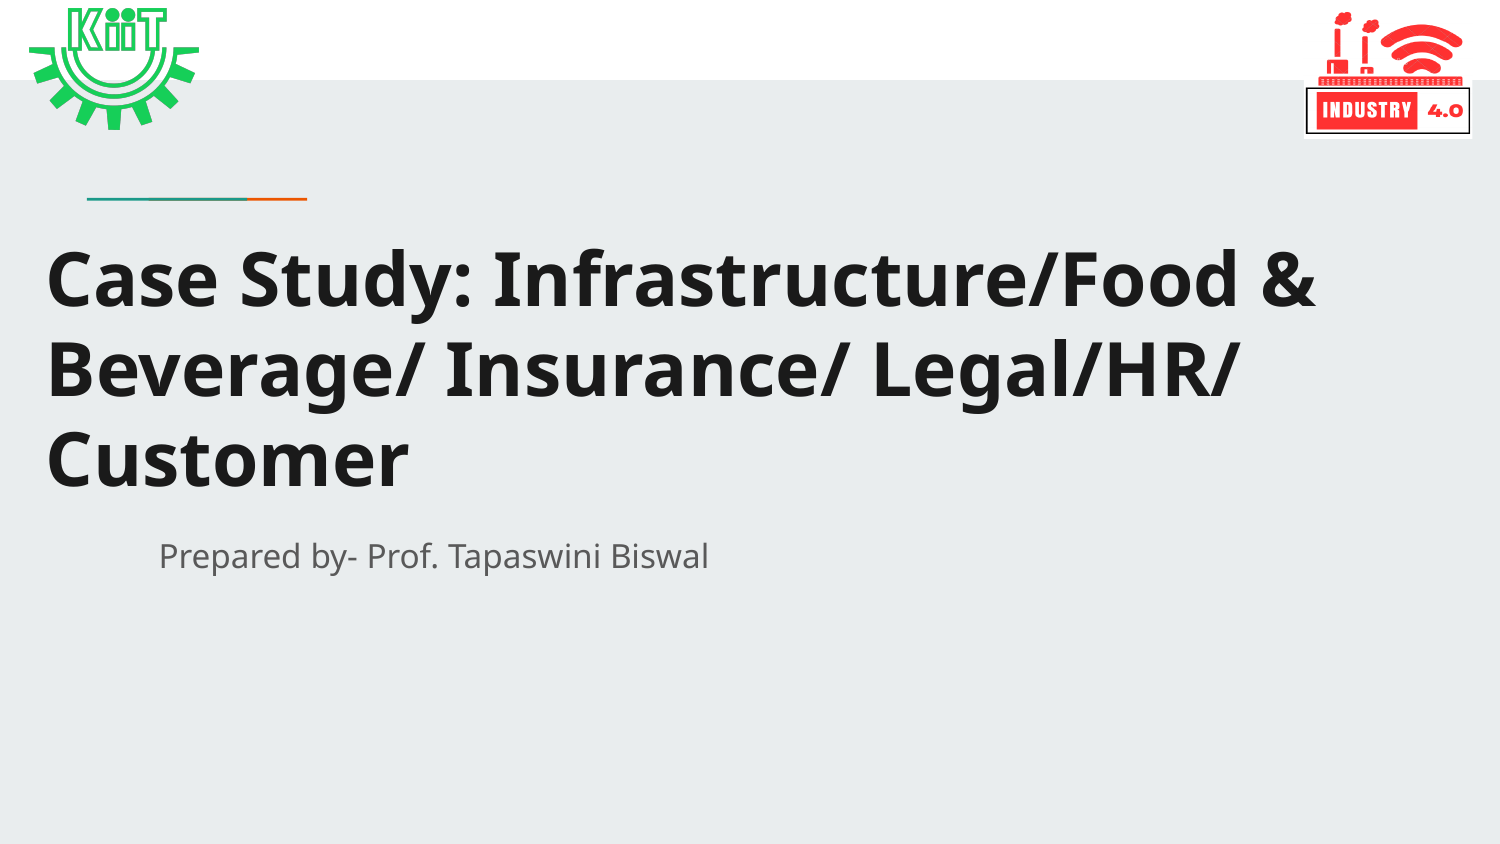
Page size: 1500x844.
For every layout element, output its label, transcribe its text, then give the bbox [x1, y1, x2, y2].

picture [29, 8, 199, 130]
subtitle Prepared by- Prof. Tapaswini Biswal [119, 520, 1381, 610]
title Case Study: Infrastructure/Food & Beverage/ Insurance/ Legal/HR/ Customer [30, 216, 1467, 490]
picture [1303, 8, 1473, 139]
